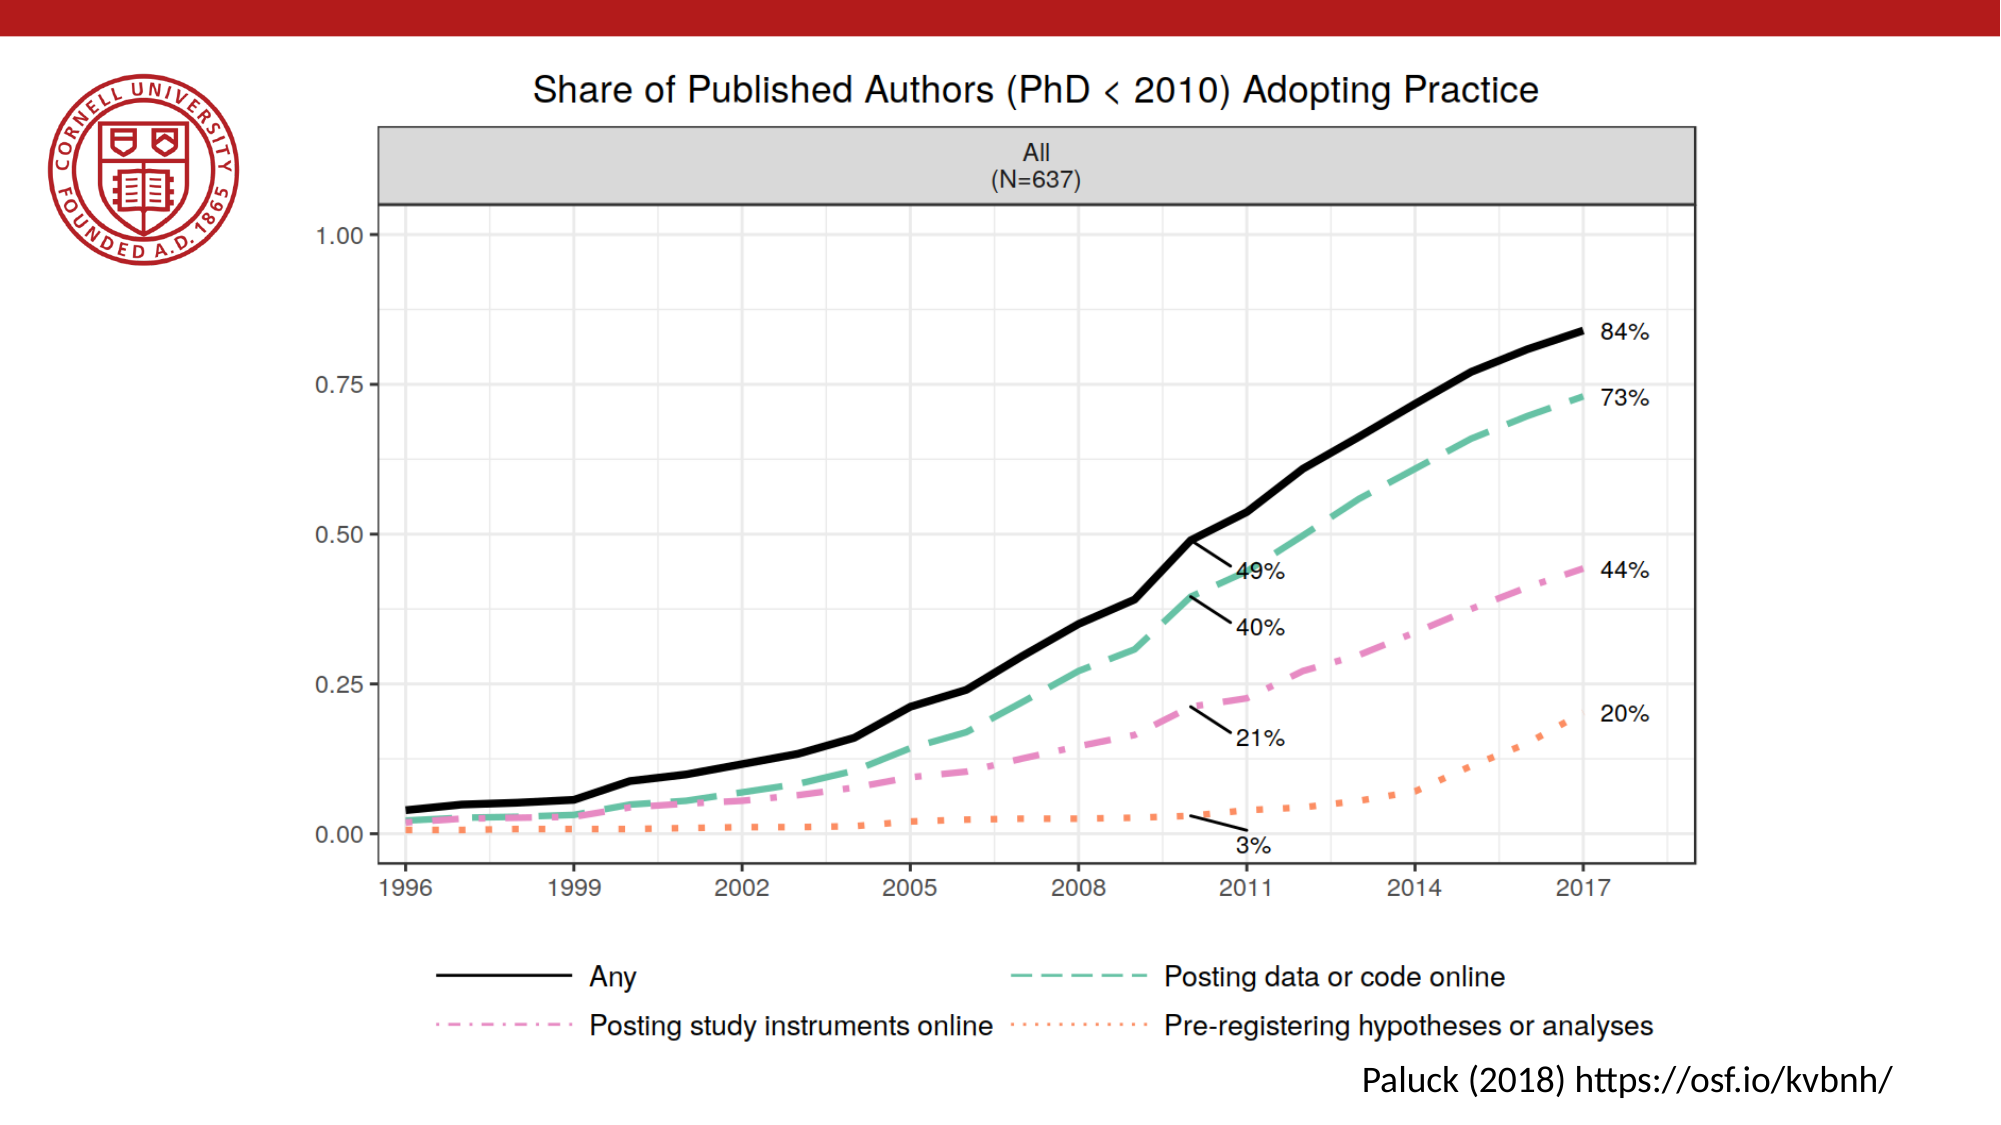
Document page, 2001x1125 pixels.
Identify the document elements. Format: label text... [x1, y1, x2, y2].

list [283, 59, 1710, 1079]
picture [39, 65, 267, 274]
text_box Paluck (2018) https://osf.io/kvbnh/ [1347, 1047, 1953, 1108]
